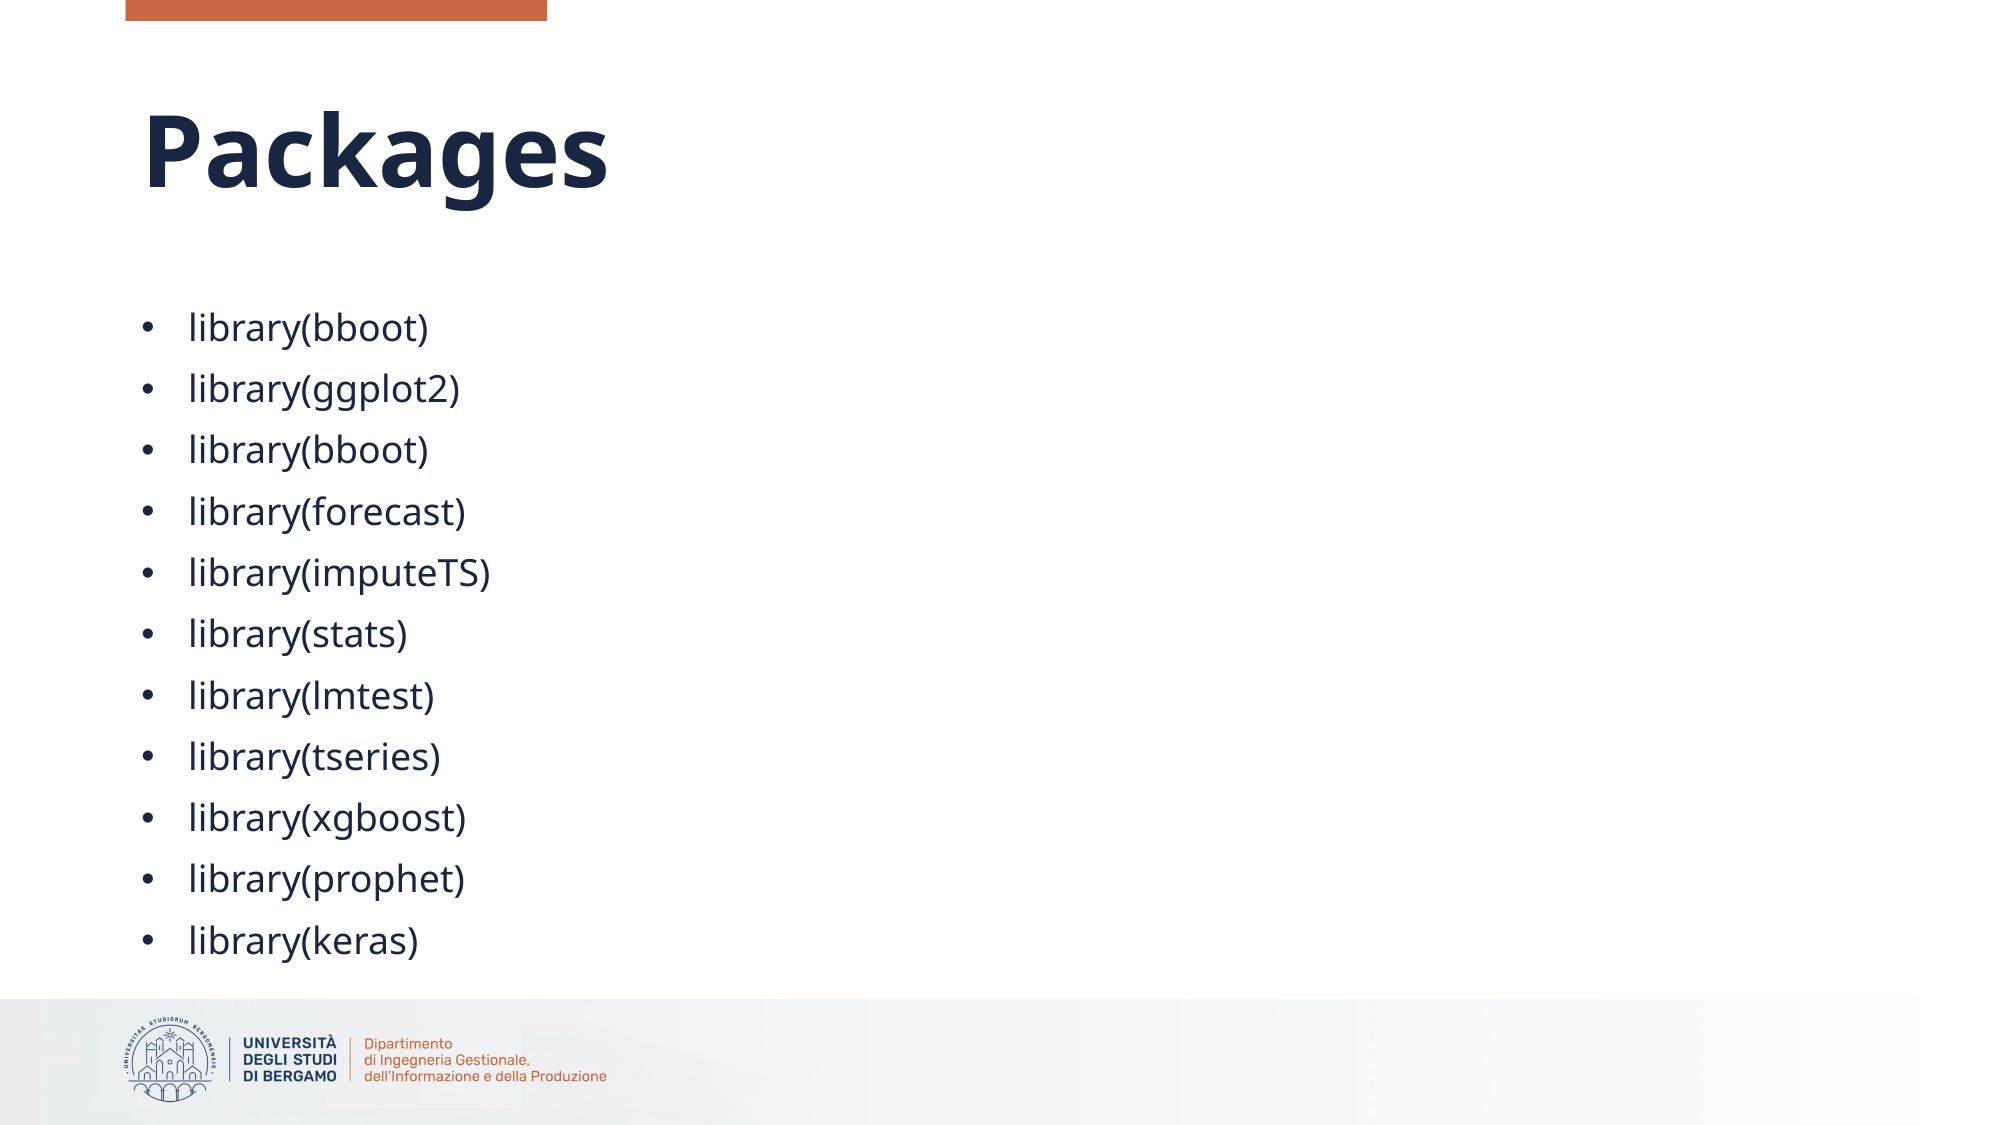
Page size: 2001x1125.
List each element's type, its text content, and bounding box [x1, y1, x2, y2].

picture [0, 999, 2000, 1125]
title Packages [127, 93, 1875, 257]
list library(bboot) library(ggplot2) library(bboot) library(forecast) library(imputeTS) library(stats) library(lmtest) library(tseries) library(xgboost) library(prophet) library(keras) [126, 301, 1874, 992]
